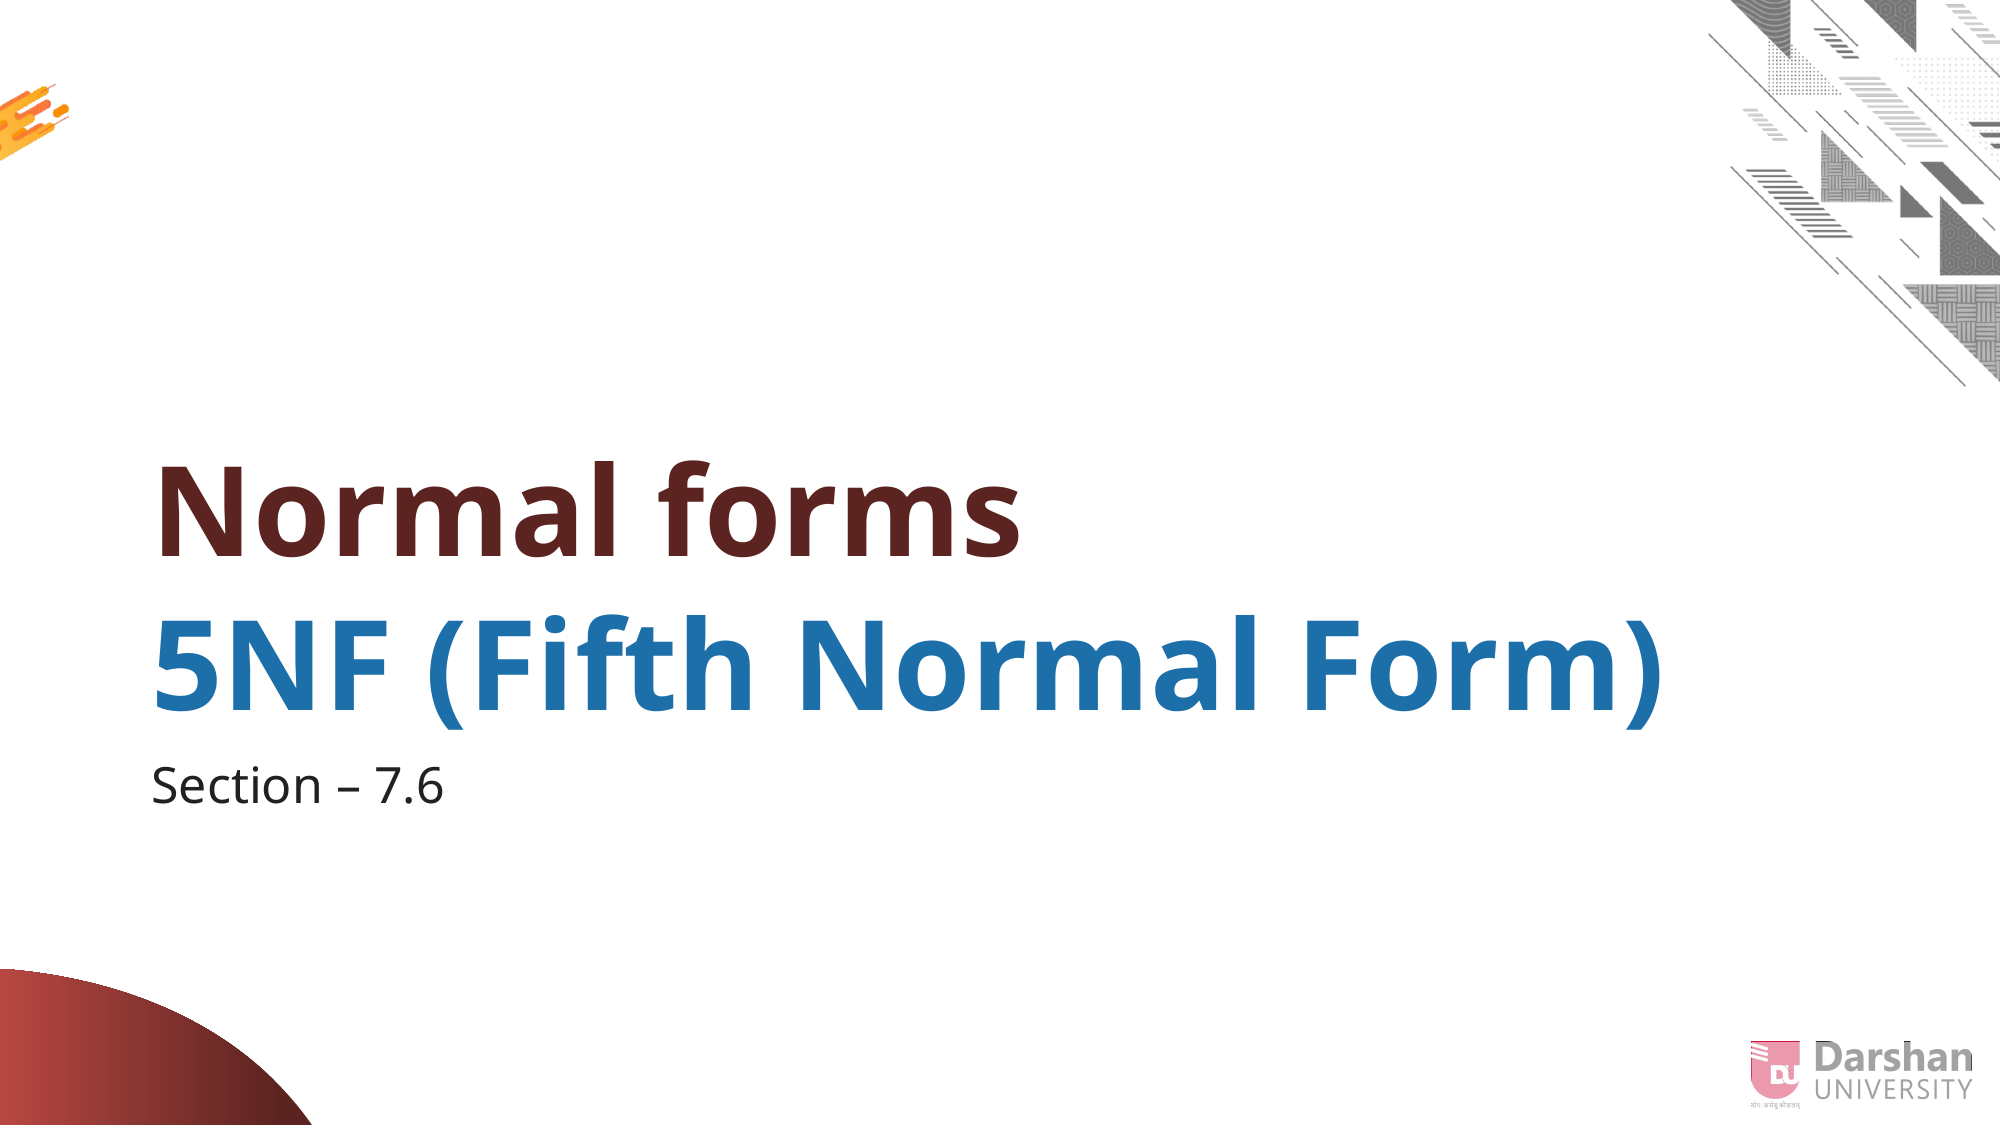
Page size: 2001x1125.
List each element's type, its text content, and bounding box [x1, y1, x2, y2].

title Normal forms 5NF (Fifth Normal Form) [136, 280, 1862, 749]
picture [0, 65, 90, 193]
list Section – 7.6 [136, 752, 1862, 999]
table_header 2 [1751, 1041, 1972, 1109]
